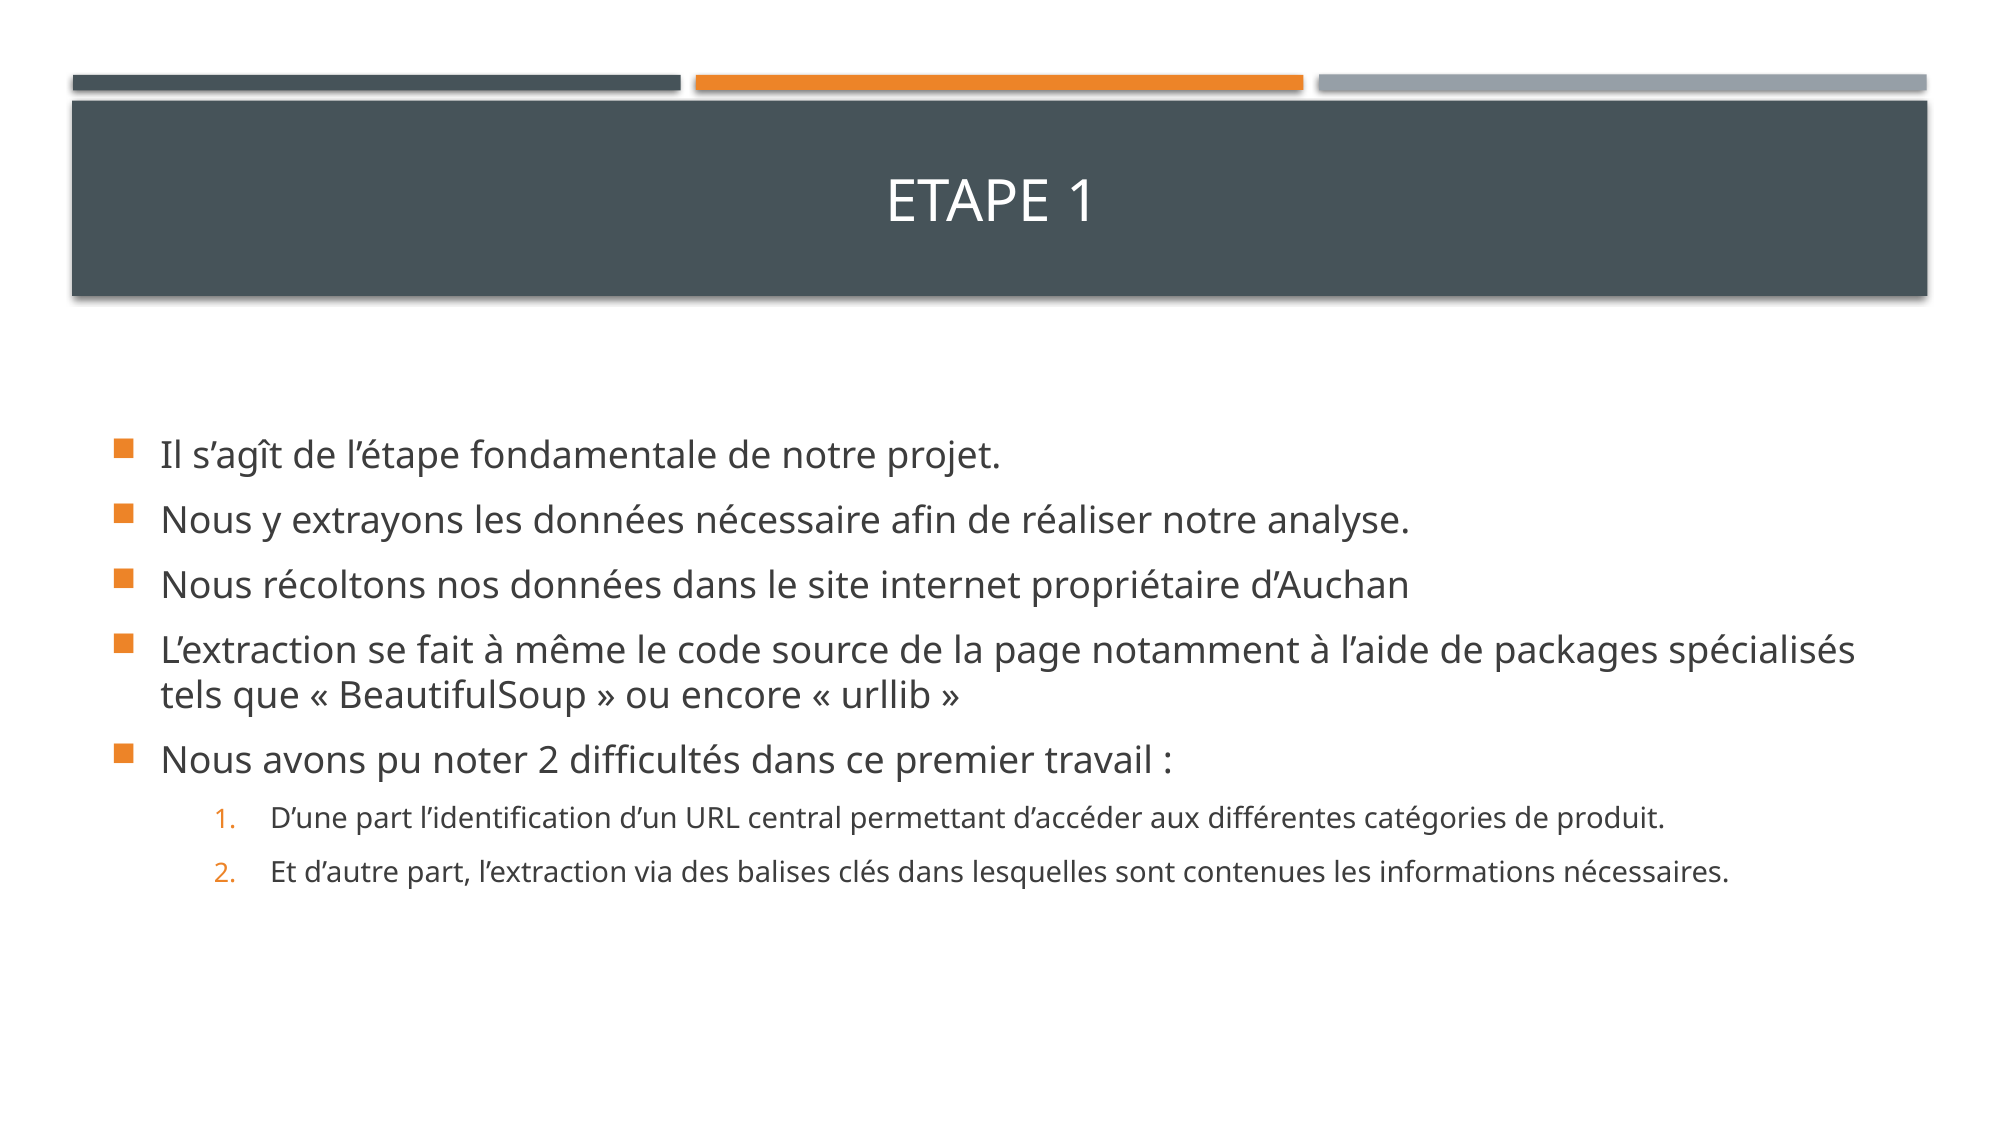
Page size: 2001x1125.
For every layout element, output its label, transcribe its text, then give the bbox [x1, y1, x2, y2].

title Etape 1 [95, 115, 1905, 282]
list Il s’agît de l’étape fondamentale de notre projet. Nous y extrayons les données nécessaire afin de réaliser notre analyse. Nous récoltons nos données dans le site internet propriétaire d’Auchan L’extraction se fait à même le code source de la page notamment à l’aide de packages spécialisés tels que « BeautifulSoup » ou encore « urllib » Nous avons pu noter 2 difficultés dans ce premier travail : D’une part l’identification d’un URL central permettant d’accéder aux différentes catégories de produit. Et d’autre part, l’extraction via des balises clés dans lesquelles sont contenues les informations nécessaires. [95, 357, 1905, 962]
